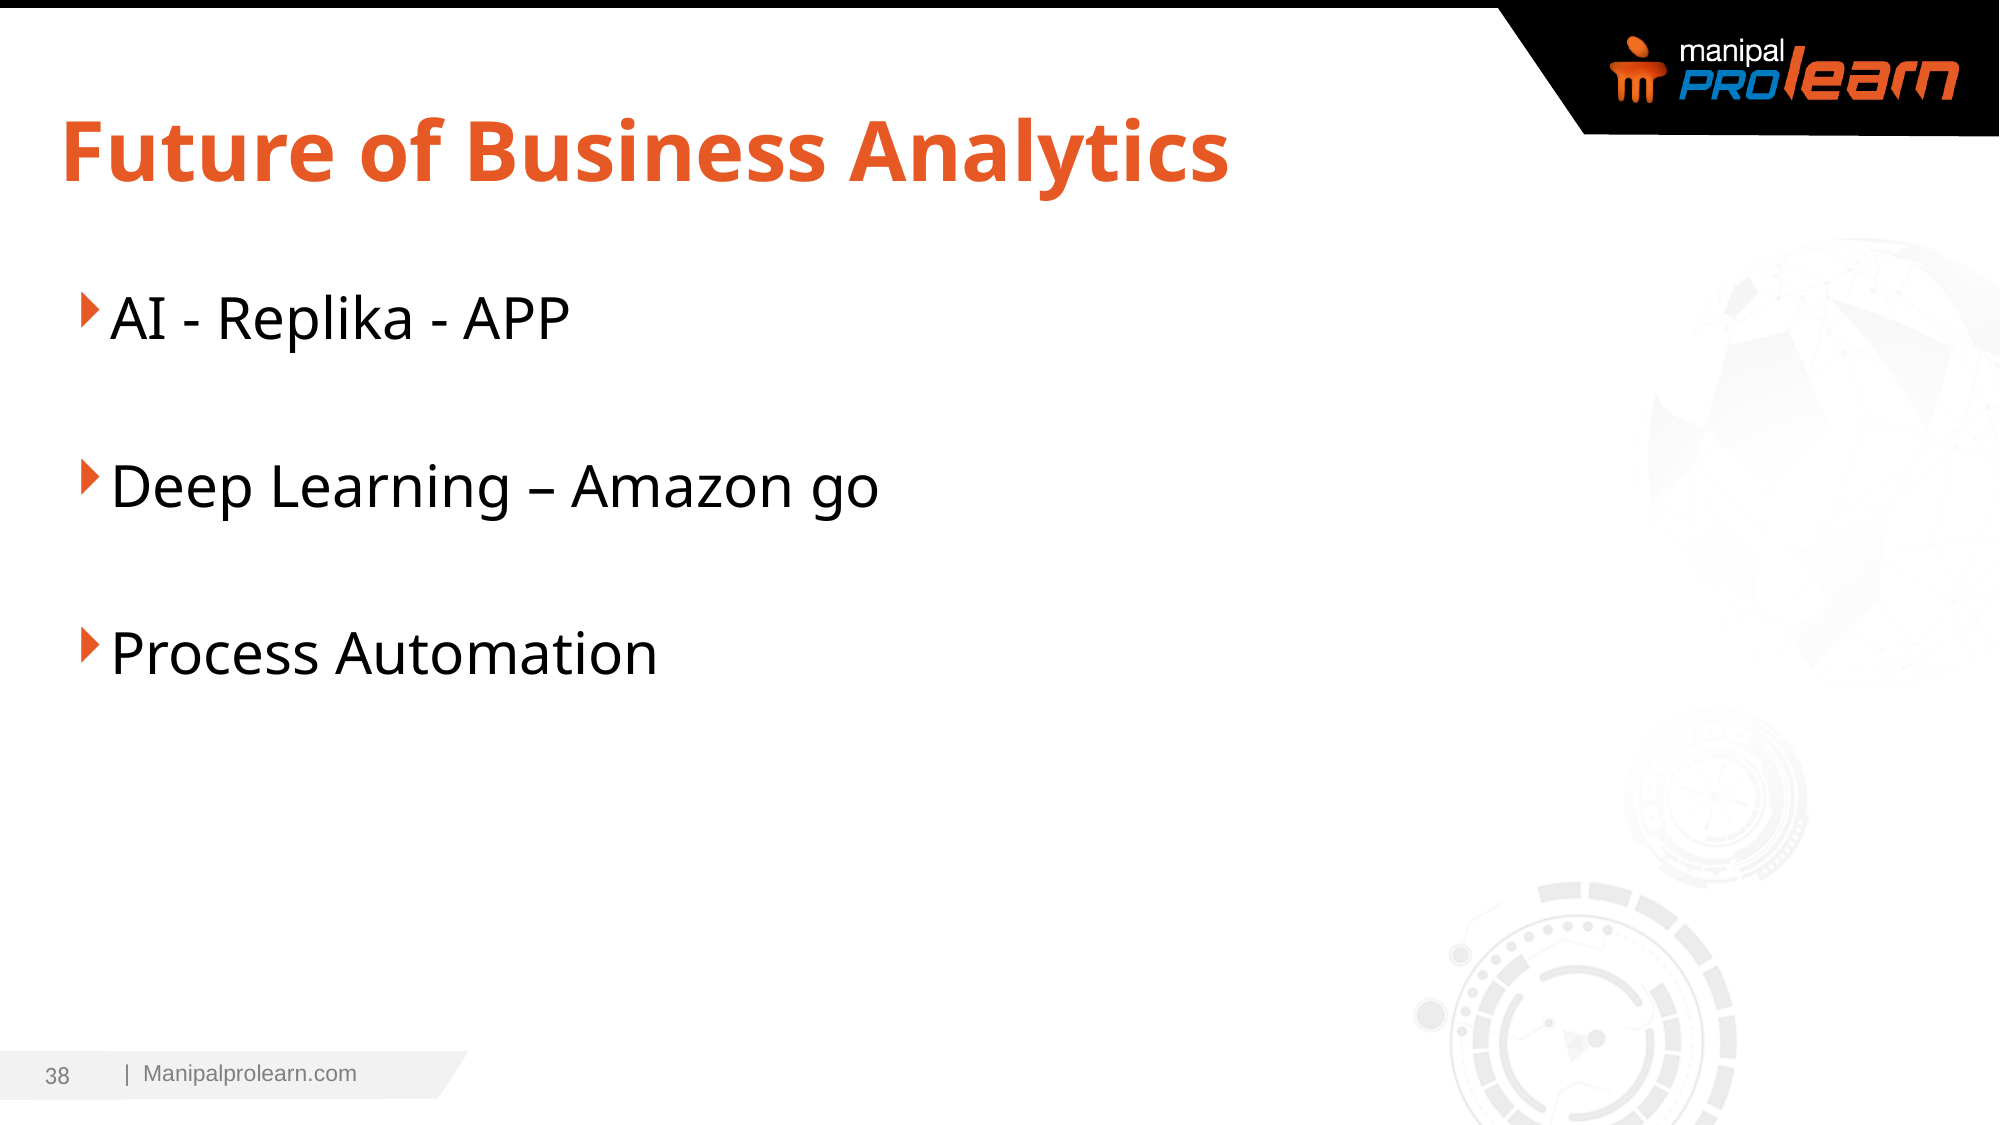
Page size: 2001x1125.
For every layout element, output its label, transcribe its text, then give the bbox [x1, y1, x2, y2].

title Future of Business Analytics [44, 45, 1770, 263]
list AI - Replika - APP Deep Learning – Amazon go Process Automation [48, 281, 1774, 996]
slide_number 38 [29, 1044, 152, 1105]
picture [192, 0, 2001, 1125]
